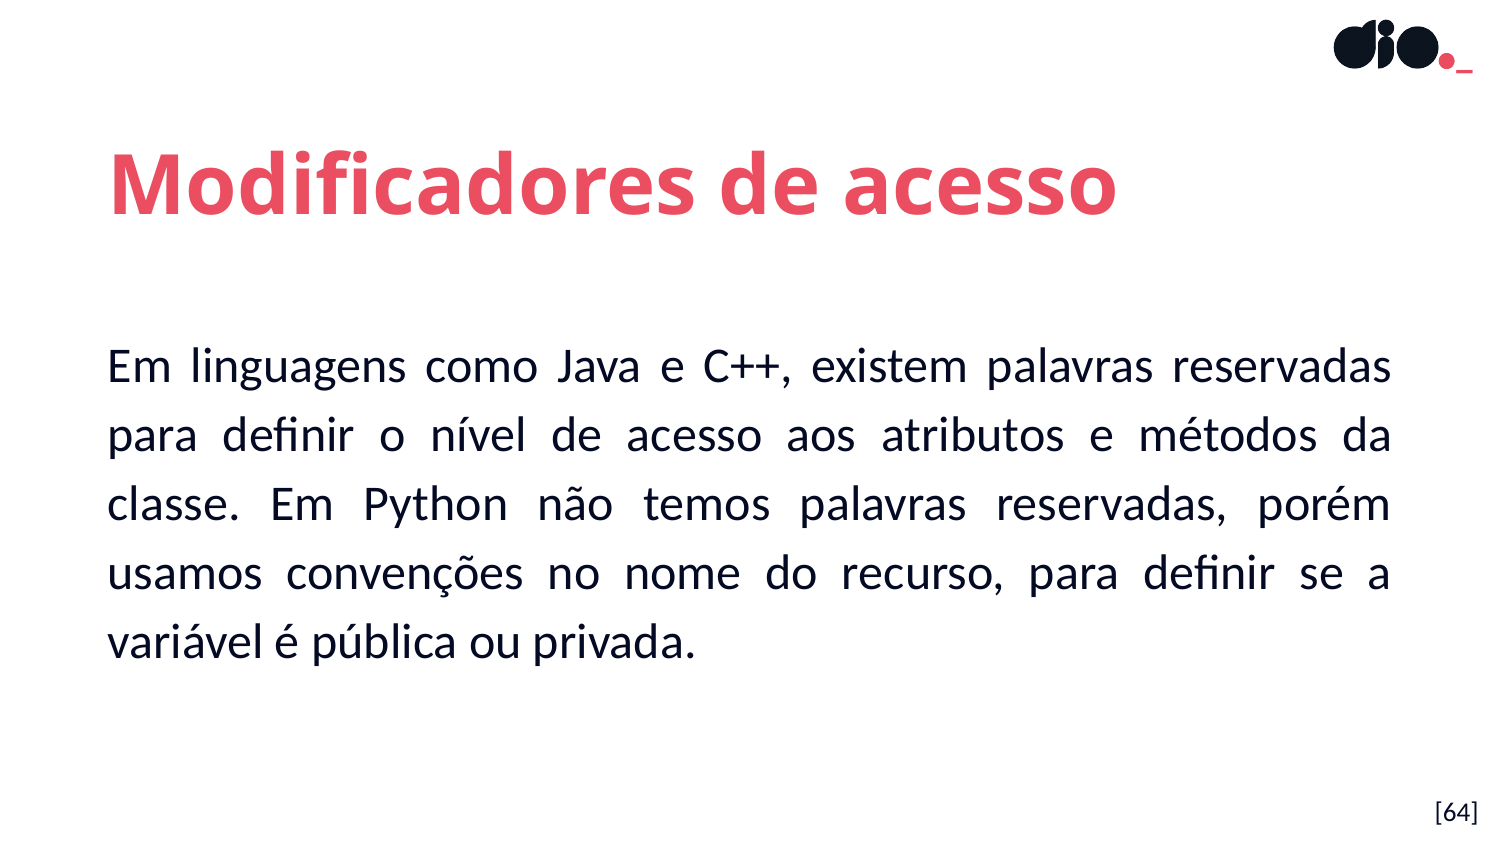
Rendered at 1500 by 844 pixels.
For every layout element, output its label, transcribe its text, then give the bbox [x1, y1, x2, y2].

text_box Em linguagens como Java e C++, existem palavras reservadas para definir o nível de acesso aos atributos e métodos da classe. Em Python não temos palavras reservadas, porém usamos convenções no nome do recurso, para definir se a variável é pública ou privada. [92, 243, 1408, 749]
picture [1333, 19, 1473, 74]
text_box Modificadores de acesso [92, 104, 1408, 243]
slide_number [64] [1403, 779, 1494, 844]
